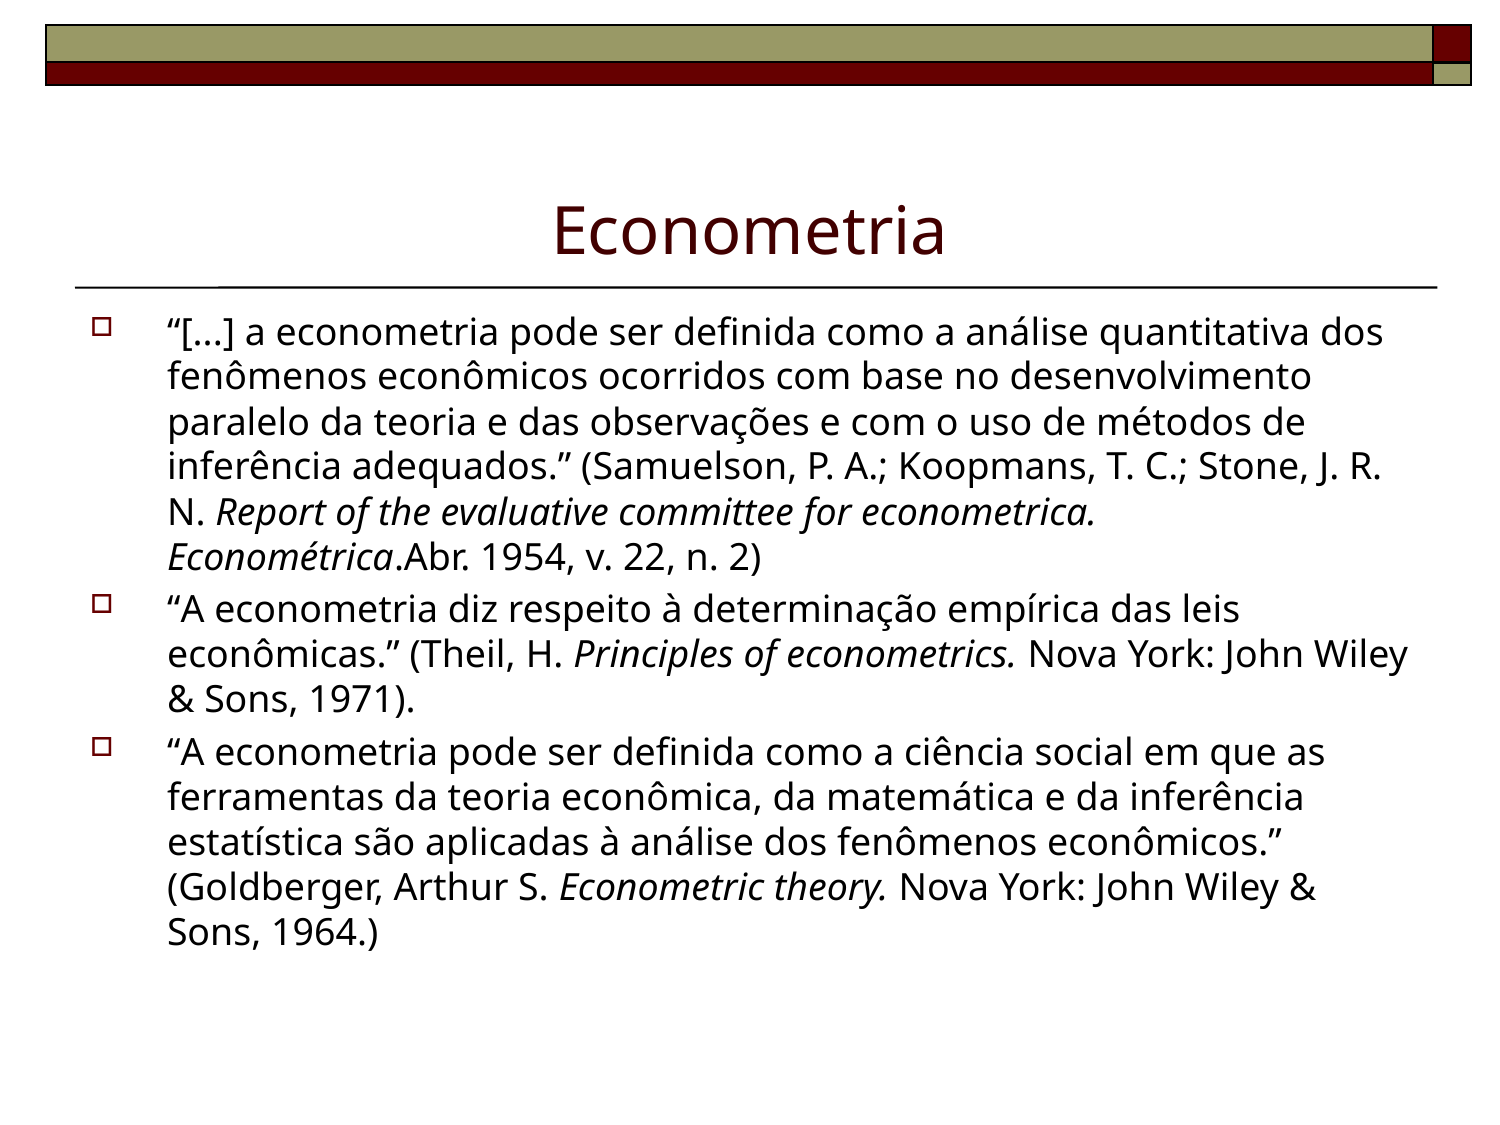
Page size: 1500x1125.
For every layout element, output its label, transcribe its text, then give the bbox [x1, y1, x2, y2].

title Econometria [74, 87, 1426, 276]
list “[...] a econometria pode ser definida como a análise quantitativa dos fenômenos econômicos ocorridos com base no desenvolvimento paralelo da teoria e das observações e com o uso de métodos de inferência adequados.” (Samuelson, P. A.; Koopmans, T. C.; Stone, J. R. N. Report of the evaluative committee for econometrica. Econométrica.Abr. 1954, v. 22, n. 2) “A econometria diz respeito à determinação empírica das leis econômicas.” (Theil, H. Principles of econometrics. Nova York: John Wiley & Sons, 1971). “A econometria pode ser definida como a ciência social em que as ferramentas da teoria econômica, da matemática e da inferência estatística são aplicadas à análise dos fenômenos econômicos.” (Goldberger, Arthur S. Econometric theory. Nova York: John Wiley & Sons, 1964.) [74, 299, 1426, 1006]
